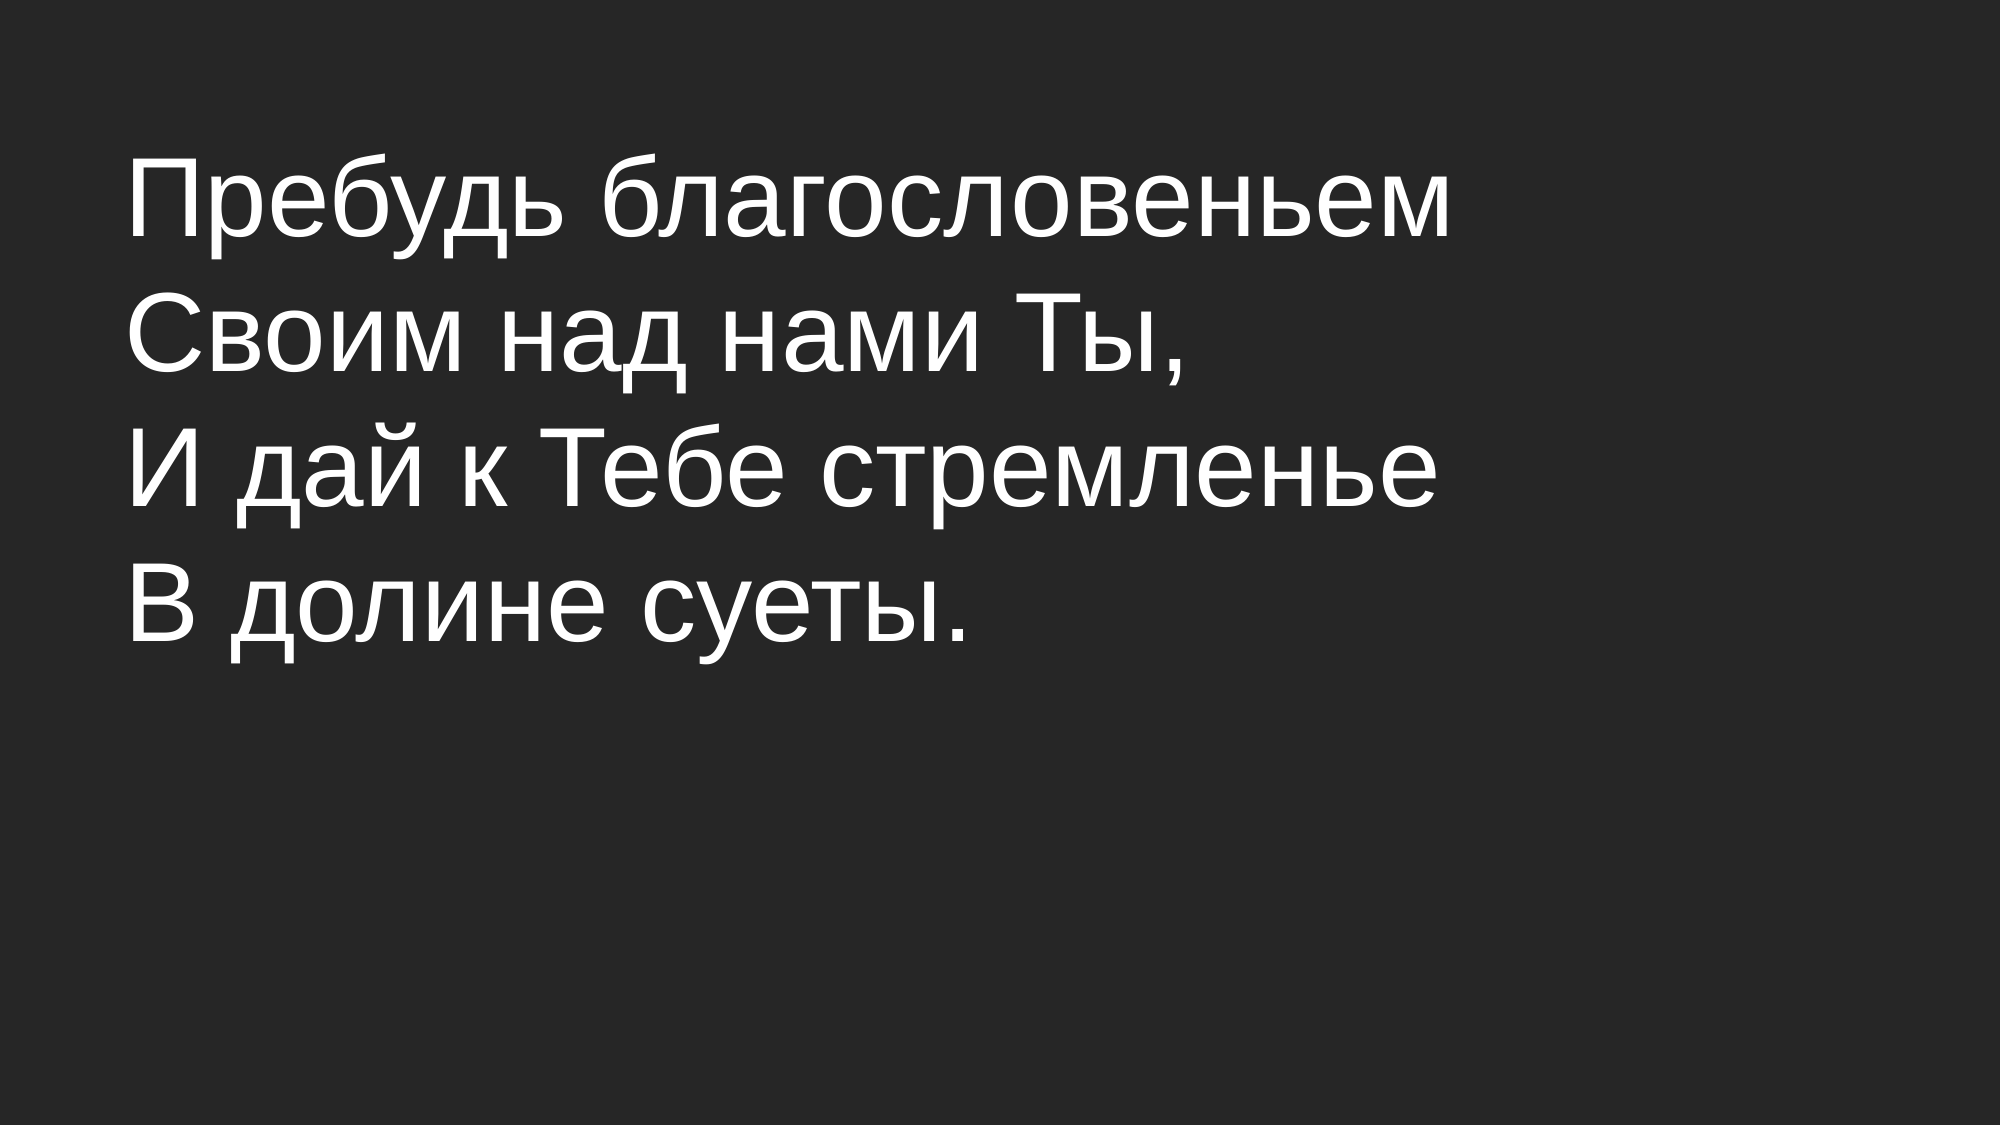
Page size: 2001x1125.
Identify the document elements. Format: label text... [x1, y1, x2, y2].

title Пребудь благословеньем Своим над нами Ты, И дай к Тебе стремленье В долине суеты. [109, 116, 1938, 1100]
